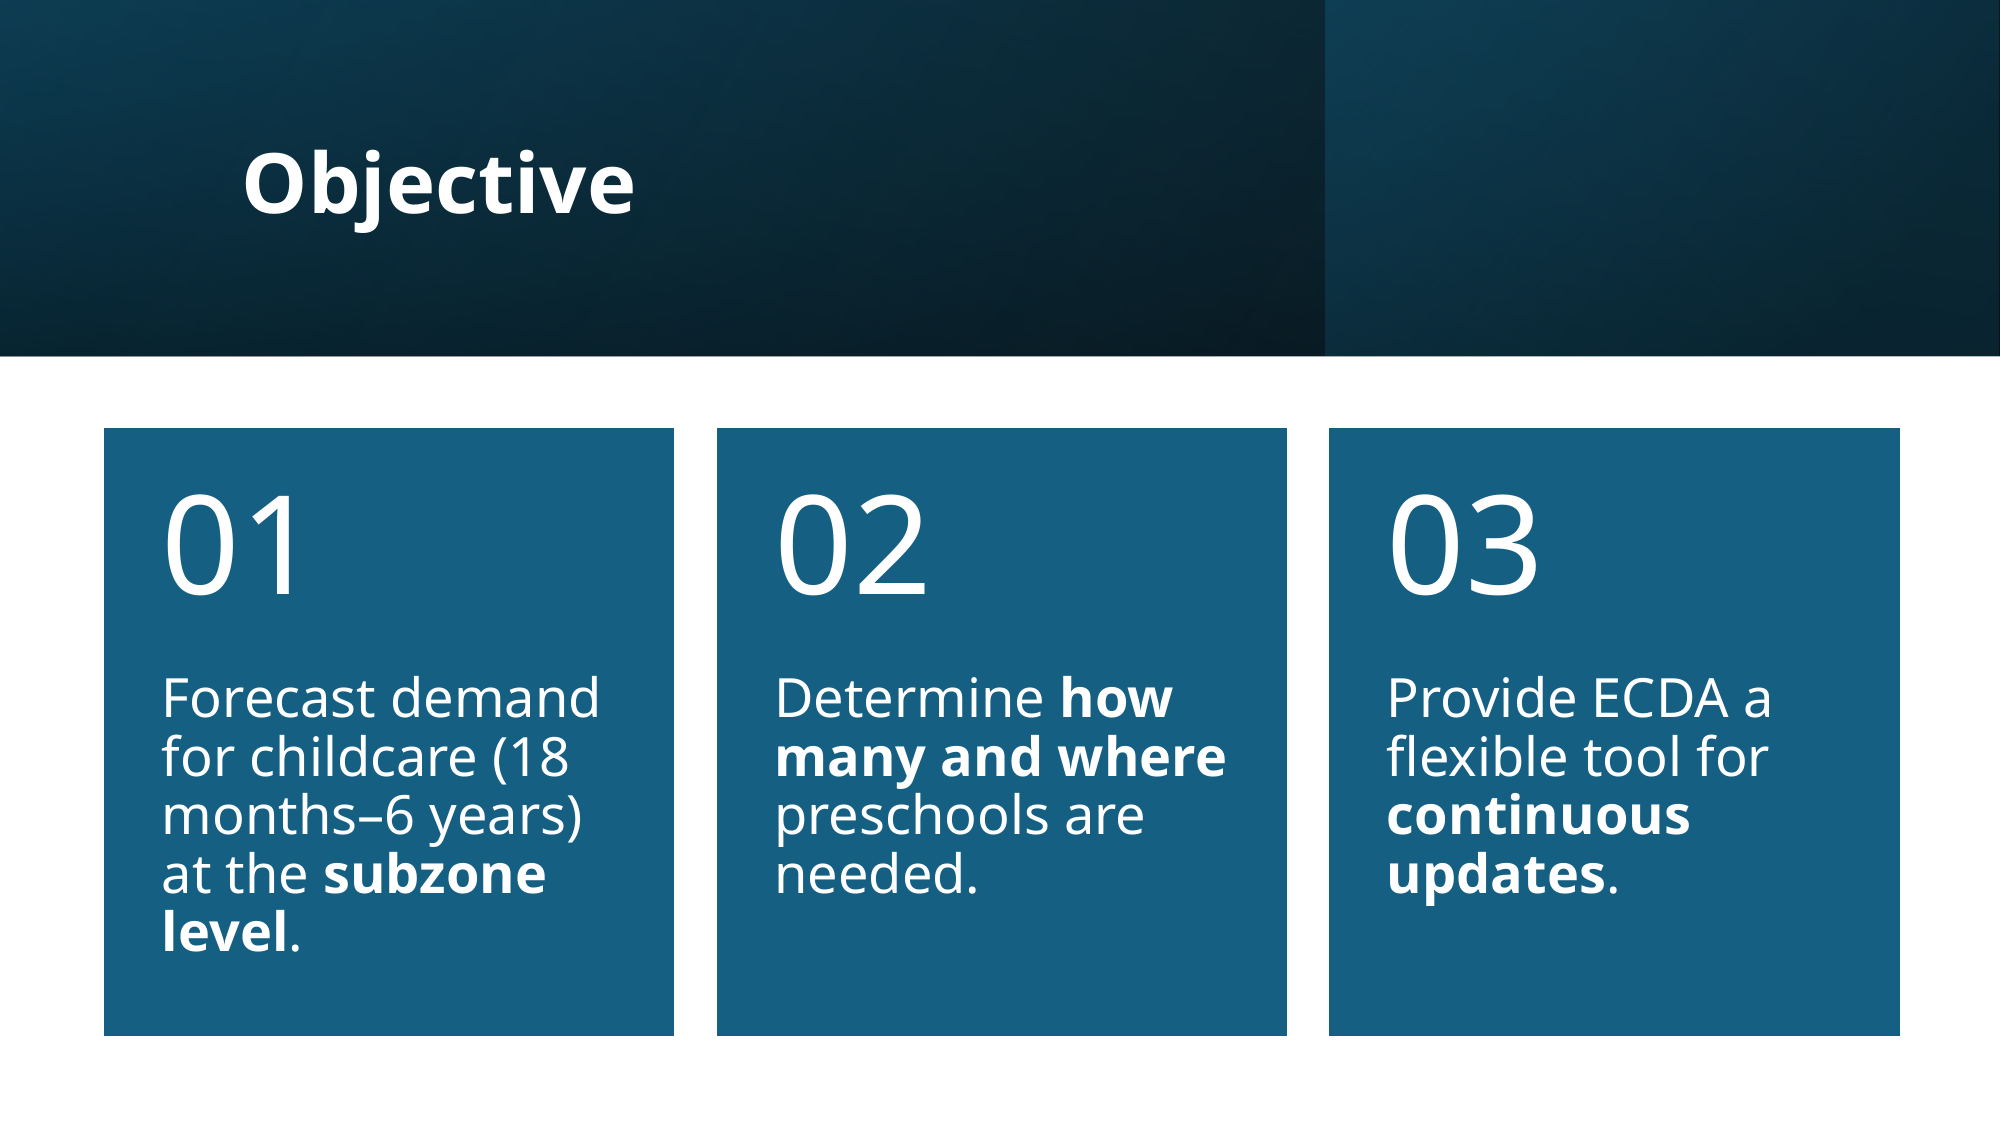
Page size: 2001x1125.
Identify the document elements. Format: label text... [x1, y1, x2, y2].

text_box [0, 358, 2000, 1125]
text_box [0, 0, 2000, 358]
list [105, 428, 1899, 1035]
title Objective [226, 57, 1822, 316]
